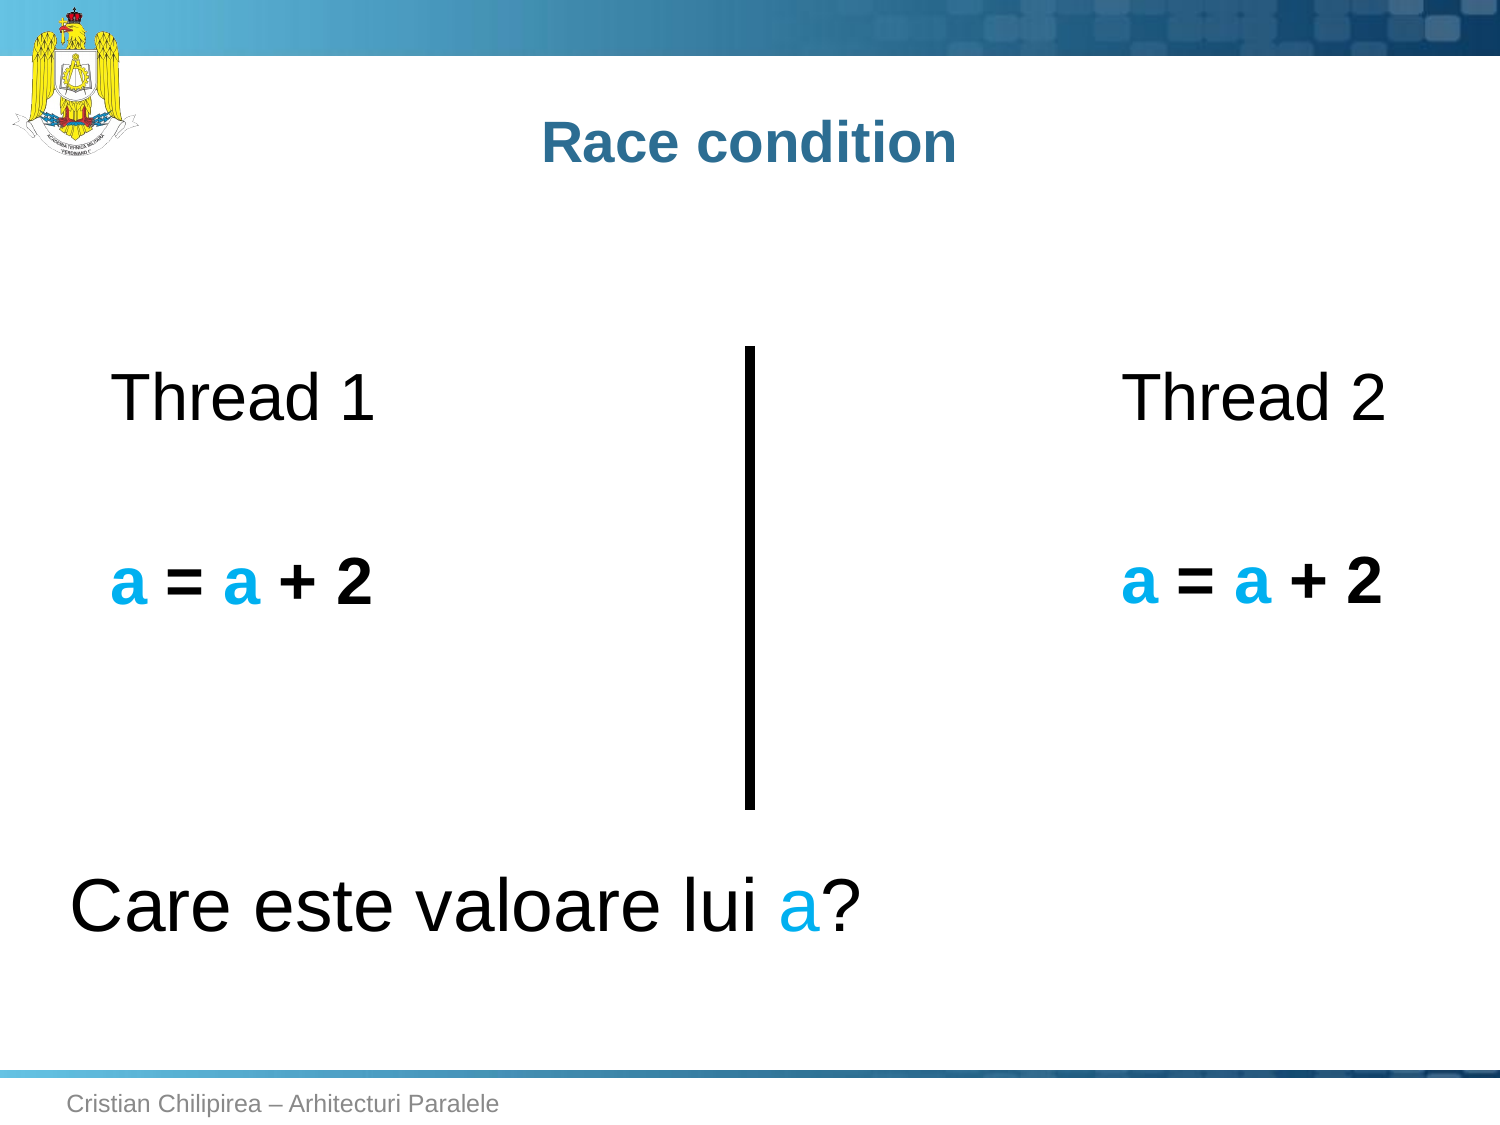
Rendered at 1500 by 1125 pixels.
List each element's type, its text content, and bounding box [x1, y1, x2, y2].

text_box a = a + 2 [1121, 529, 1390, 629]
picture [0, 1070, 1500, 1078]
picture [0, 0, 1500, 156]
text_box Thread 1 [110, 345, 499, 446]
title Race condition [51, 102, 1449, 178]
text_box Thread 2 [1120, 345, 1500, 446]
text_box Care este valoare lui a? [55, 849, 878, 954]
footer Cristian Chilipirea – Arhitecturi Paralele [51, 1083, 1157, 1125]
list a = a + 2 [110, 530, 499, 630]
